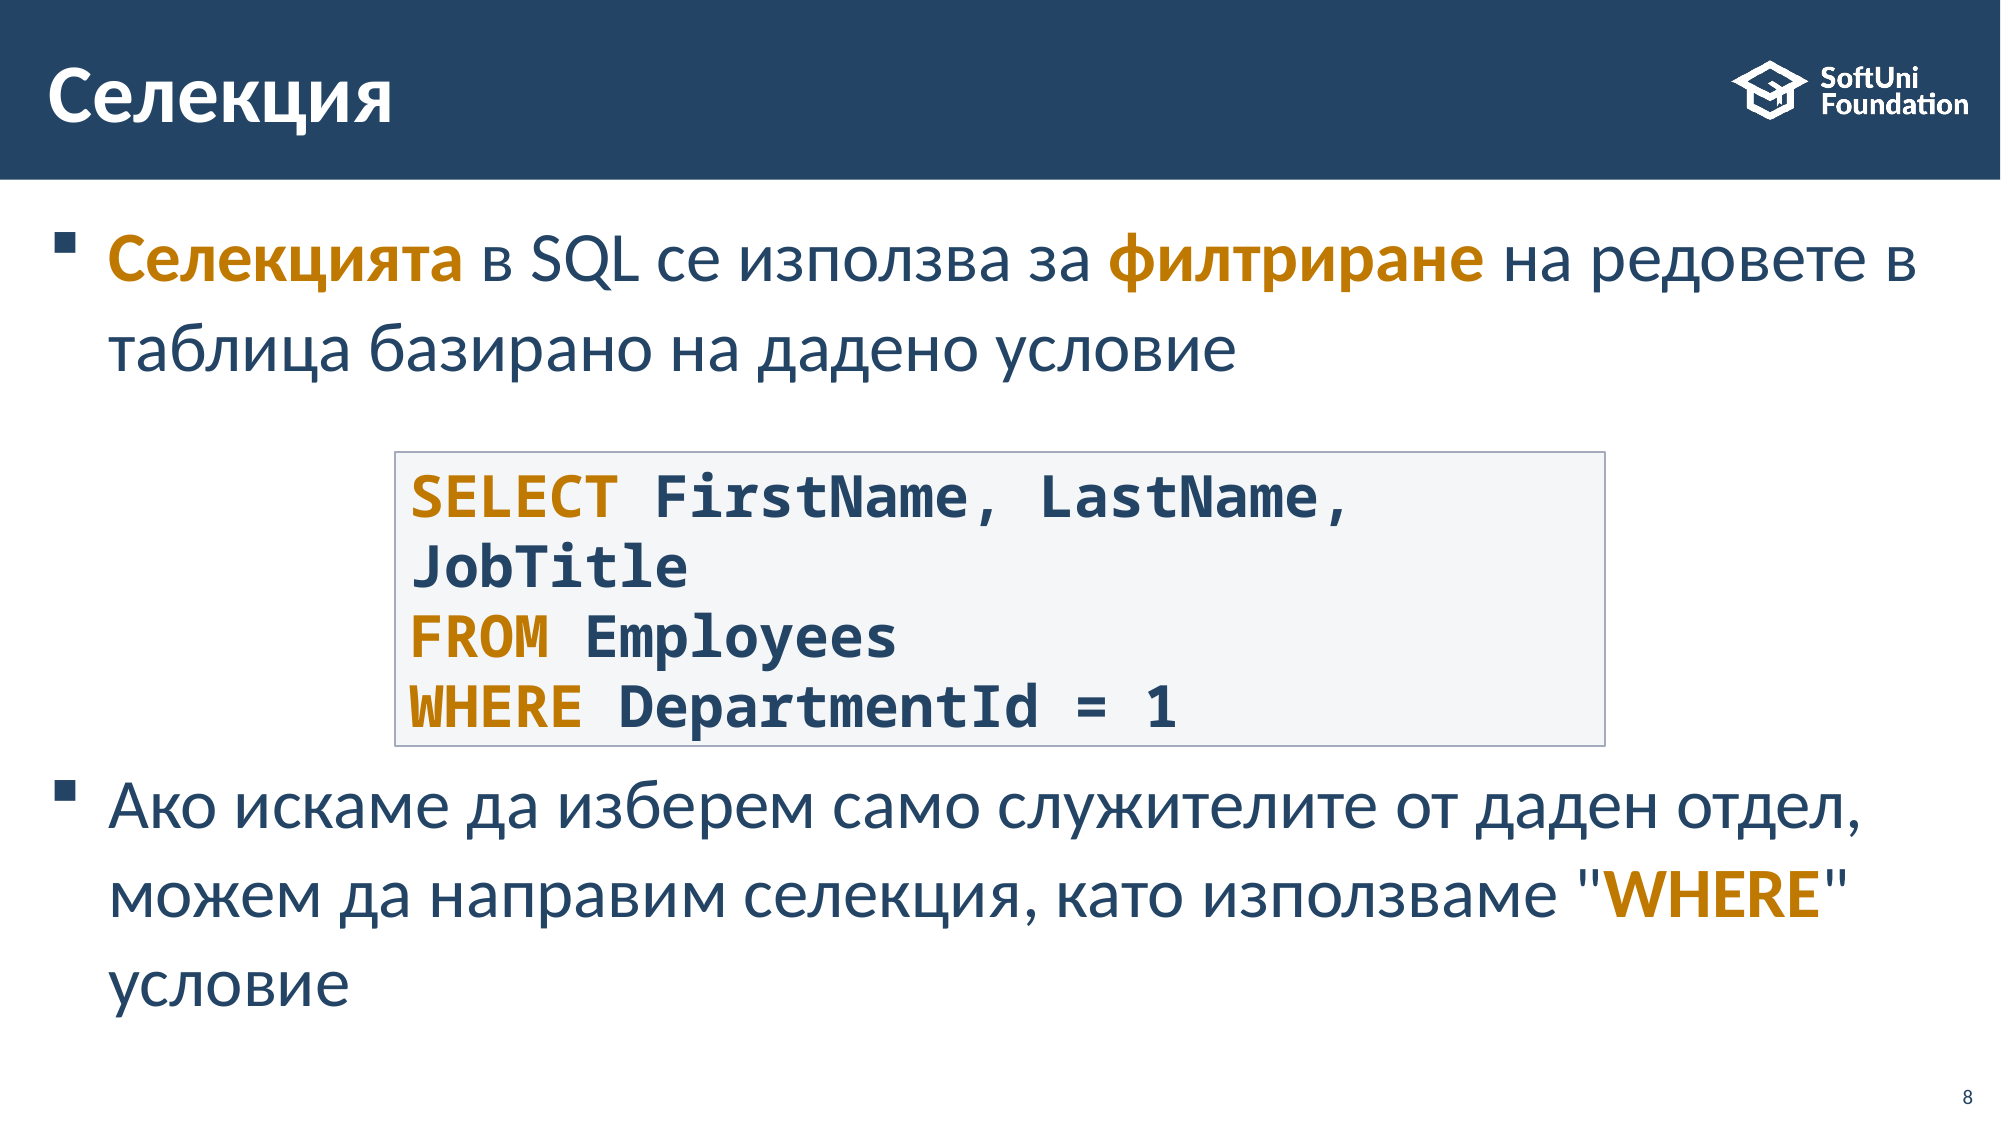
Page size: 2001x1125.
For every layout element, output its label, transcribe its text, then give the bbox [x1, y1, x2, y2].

picture [1731, 60, 1968, 120]
text_box SELECT FirstName, LastName, JobTitle FROM Employees WHERE DepartmentId = 1 [394, 451, 1606, 747]
slide_number 8 [1927, 1067, 1989, 1117]
title Селекция [31, 16, 1716, 162]
list Селекцията в SQL се използва за филтриране на редовете в таблица базирано на дадено условие Ако искаме да изберем само служителите от даден отдел, можем да направим селекция, като използваме "WHERE" условие [31, 196, 1970, 1104]
